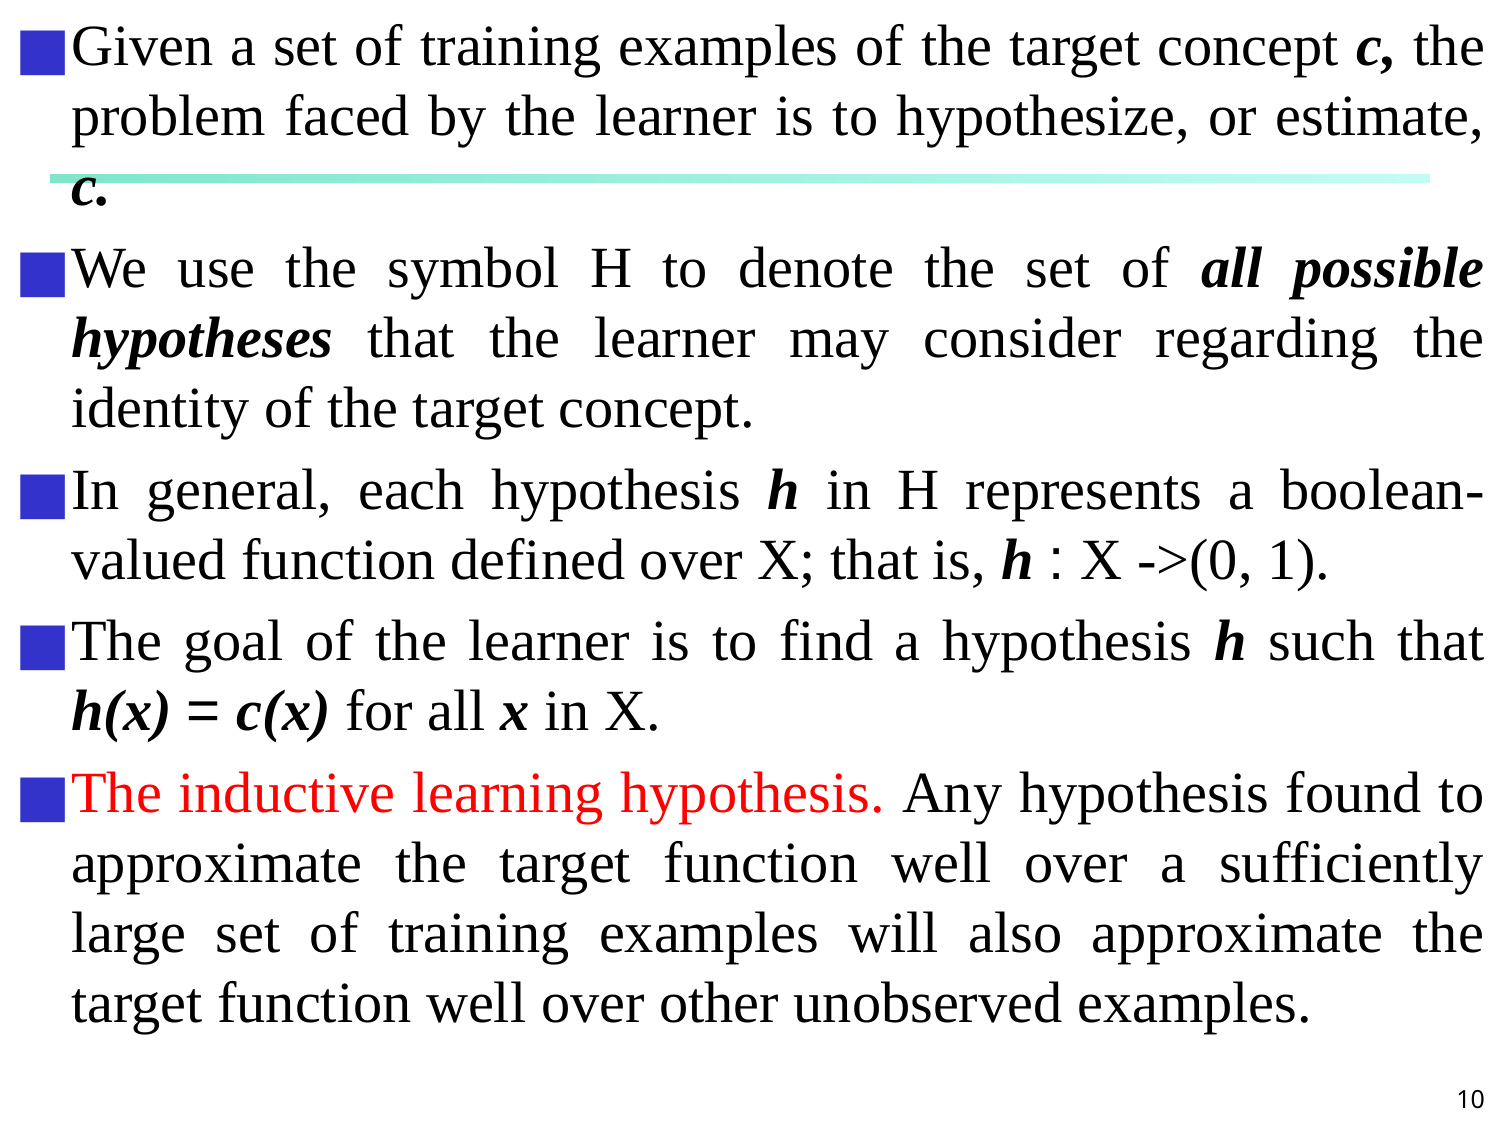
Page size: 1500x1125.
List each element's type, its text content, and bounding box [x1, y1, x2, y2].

list Given a set of training examples of the target concept c, the problem faced by the learner is to hypothesize, or estimate, c. We use the symbol H to denote the set of all possible hypotheses that the learner may consider regarding the identity of the target concept. In general, each hypothesis h in H represents a boolean-valued function defined over X; that is, h : X ->(0, 1). The goal of the learner is to find a hypothesis h such that h(x) = c(x) for all x in X. The inductive learning hypothesis. Any hypothesis found to approximate the target function well over a sufficiently large set of training examples will also approximate the target function well over other unobserved examples. [0, 0, 1500, 1125]
text_box ‹#› [1187, 1062, 1500, 1125]
